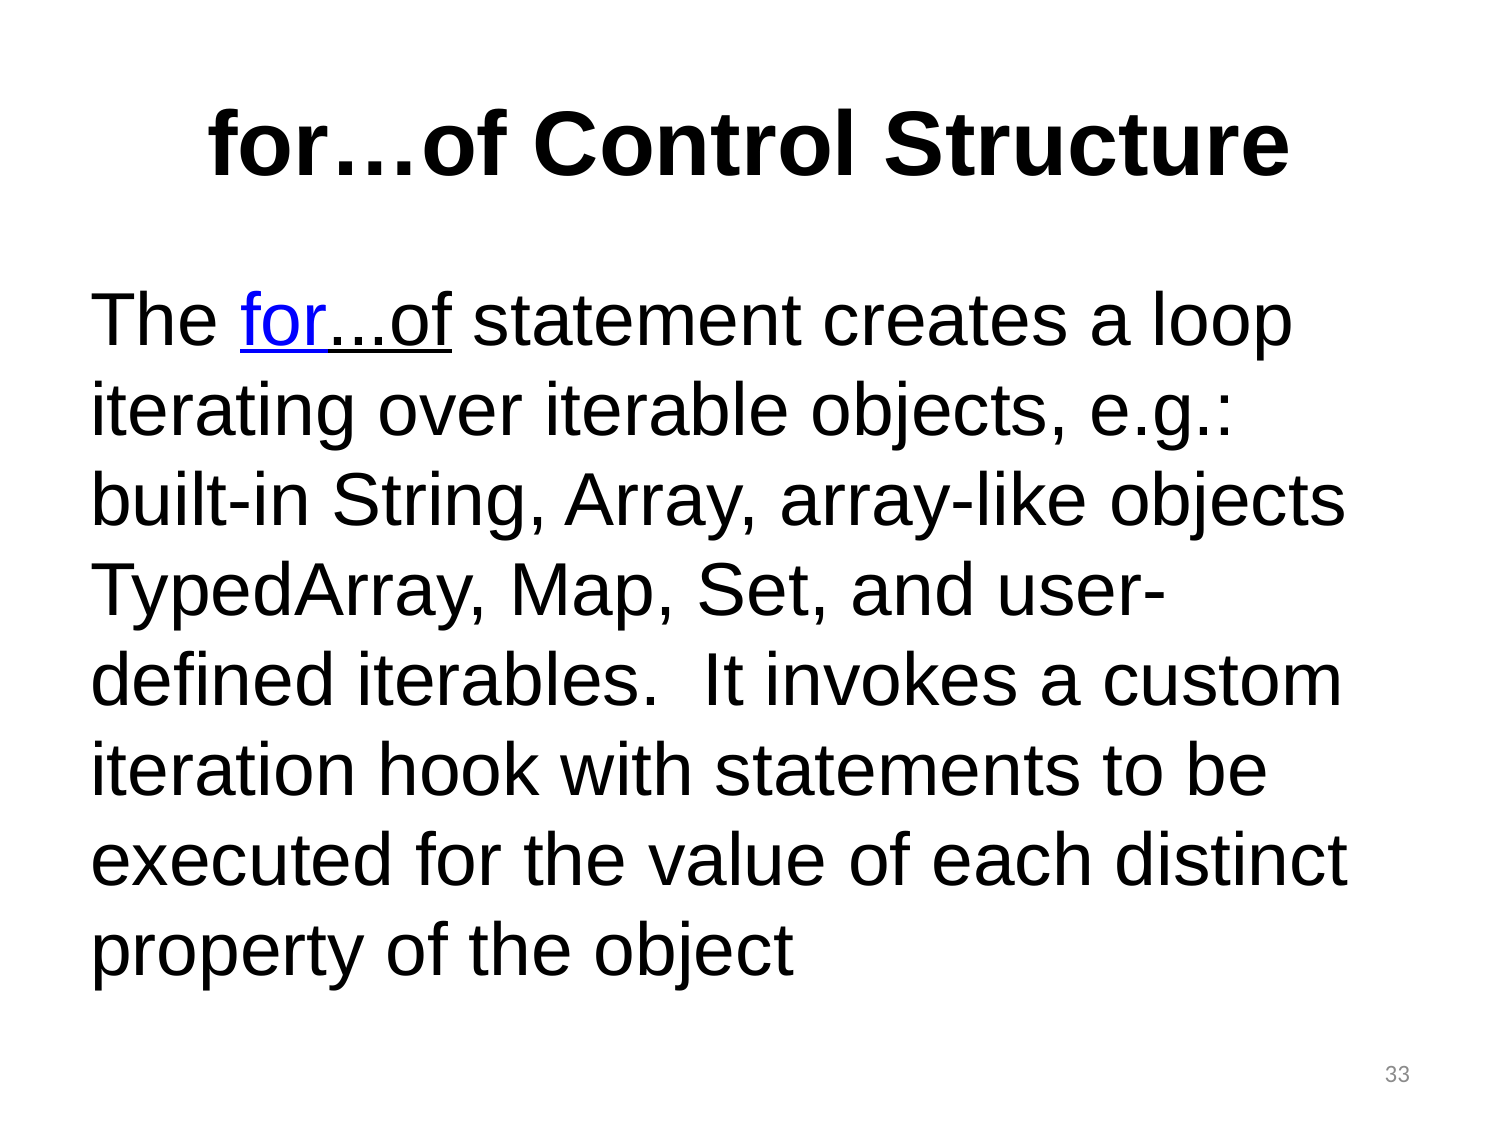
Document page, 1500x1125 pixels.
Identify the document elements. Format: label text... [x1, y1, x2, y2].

slide_number 33 [1074, 1042, 1425, 1103]
list The for...of statement creates a loop iterating over iterable objects, e.g.: built-in String, Array, array-like objects TypedArray, Map, Set, and user-defined iterables. It invokes a custom iteration hook with statements to be executed for the value of each distinct property of the object [75, 262, 1425, 1005]
title for…of Control Structure [75, 45, 1425, 233]
